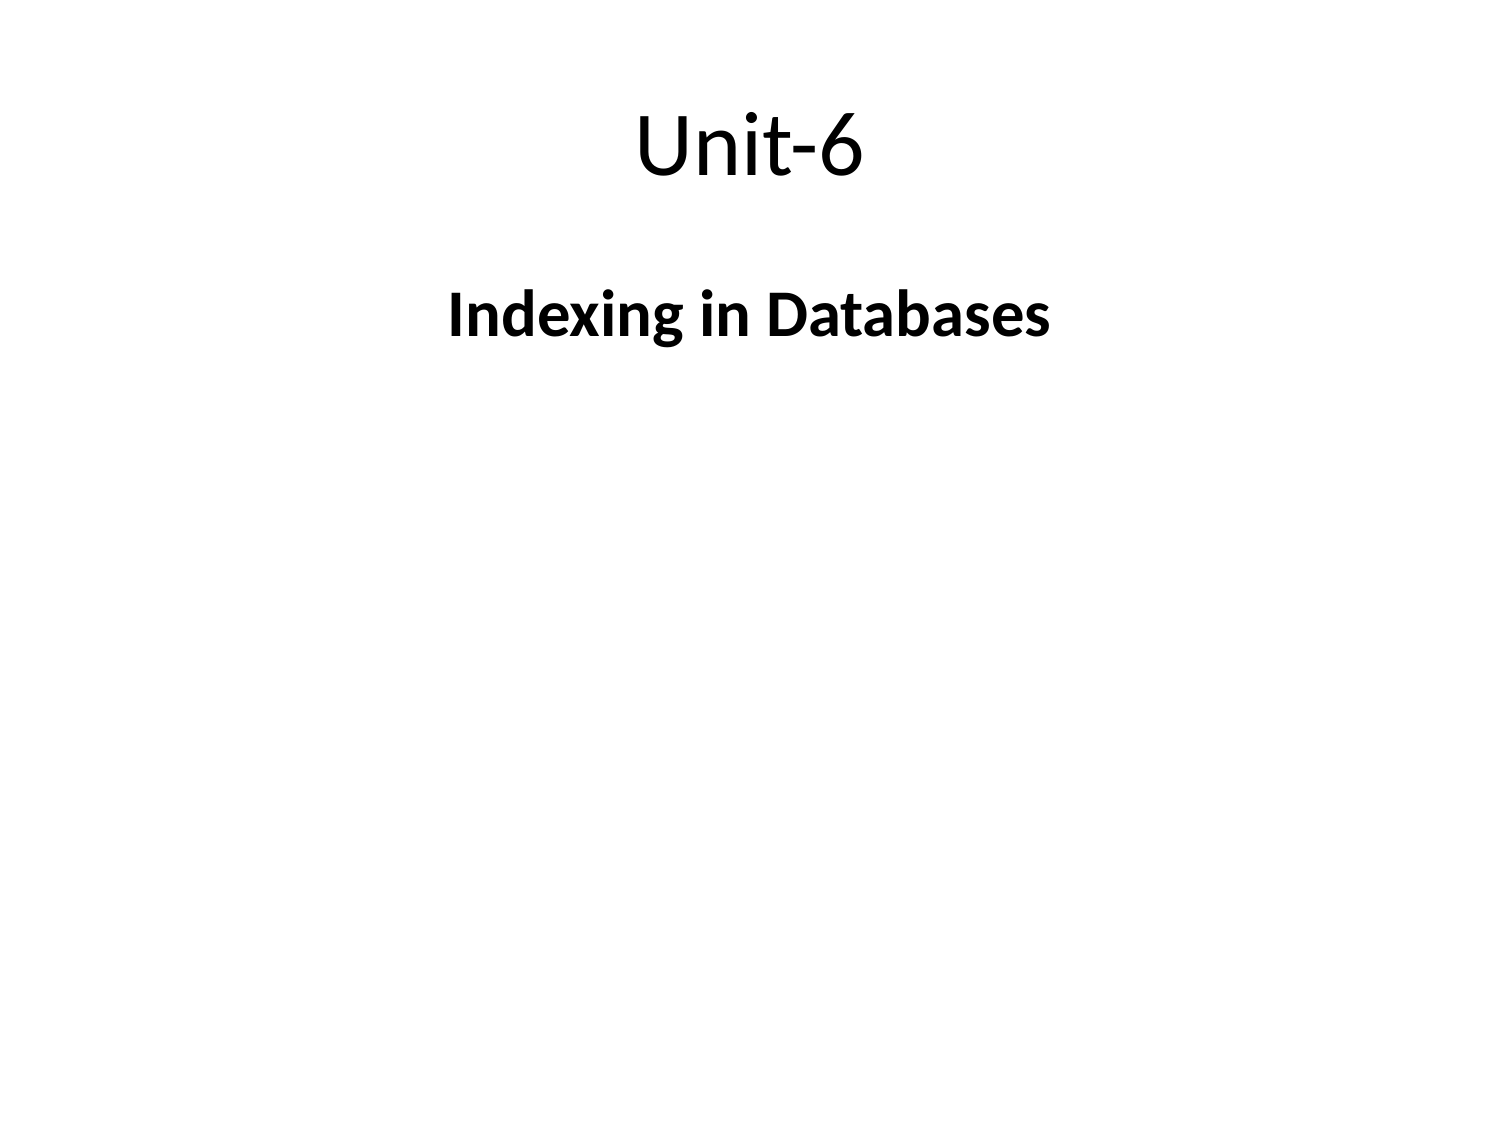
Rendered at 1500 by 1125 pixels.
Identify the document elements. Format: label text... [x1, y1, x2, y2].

title Unit-6 [75, 45, 1425, 233]
list Indexing in Databases [75, 262, 1425, 1005]
